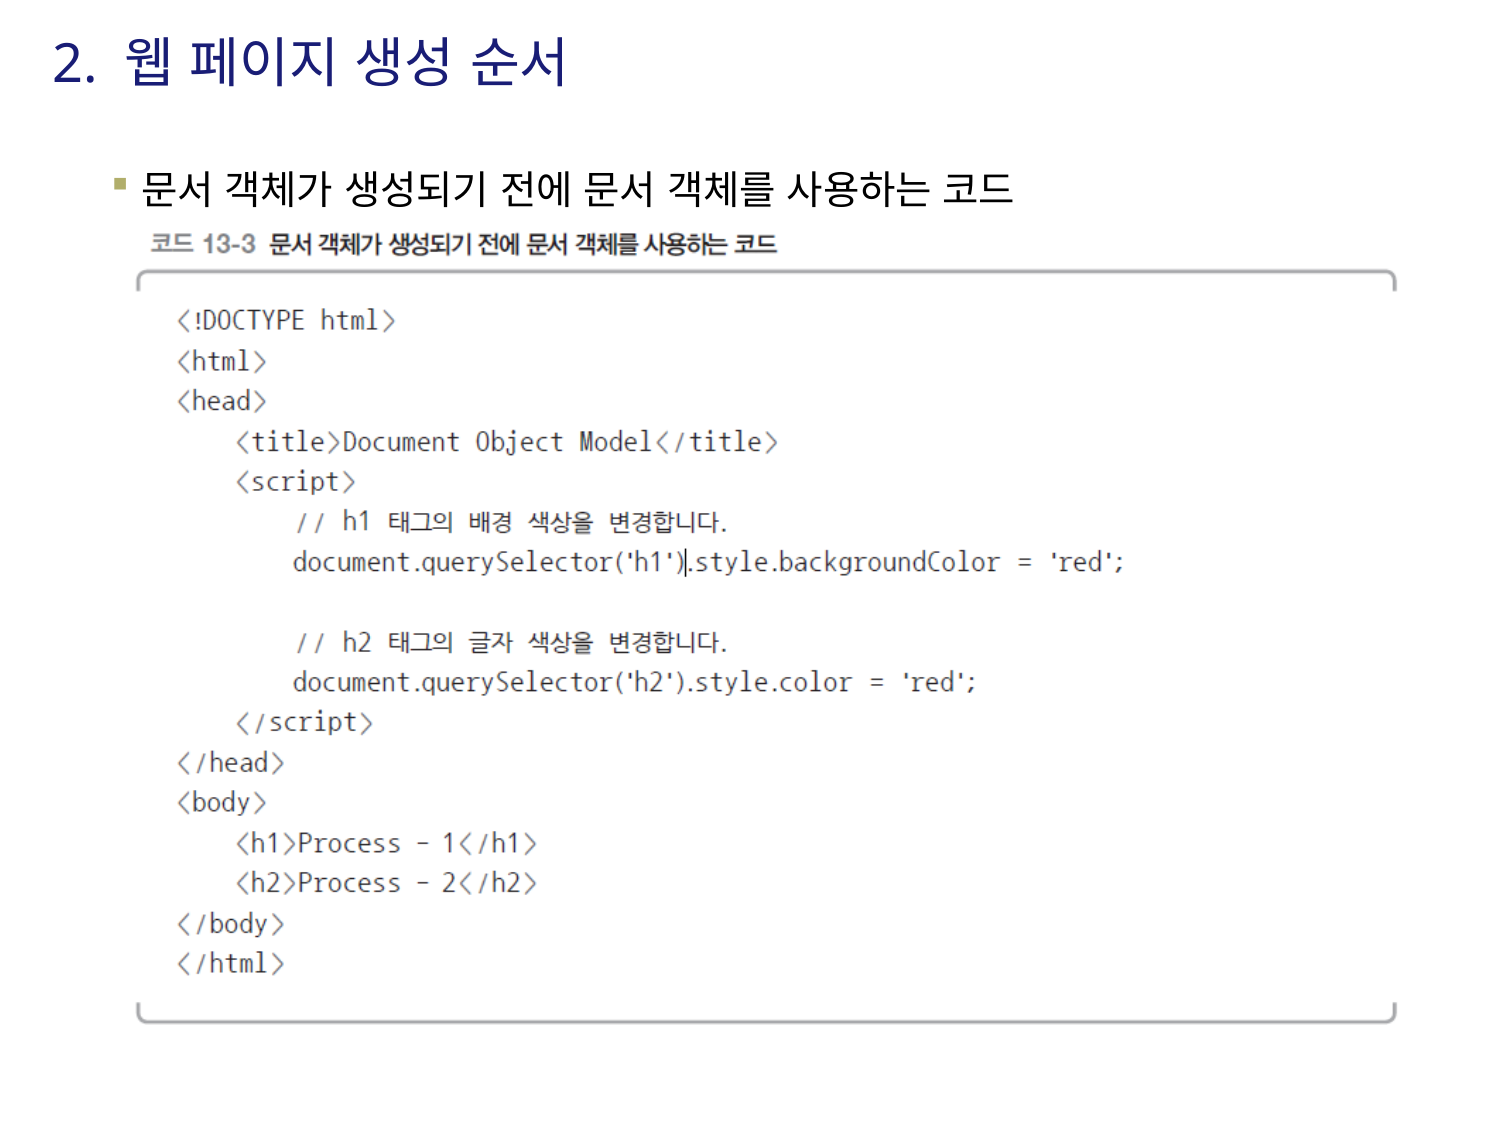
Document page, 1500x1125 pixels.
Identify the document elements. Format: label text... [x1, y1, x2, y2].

title 2. 웹 페이지 생성 순서 [37, 13, 1278, 109]
list 문서 객체가 생성되기 전에 문서 객체를 사용하는 코드 [37, 152, 1463, 1091]
picture [134, 228, 1401, 1026]
